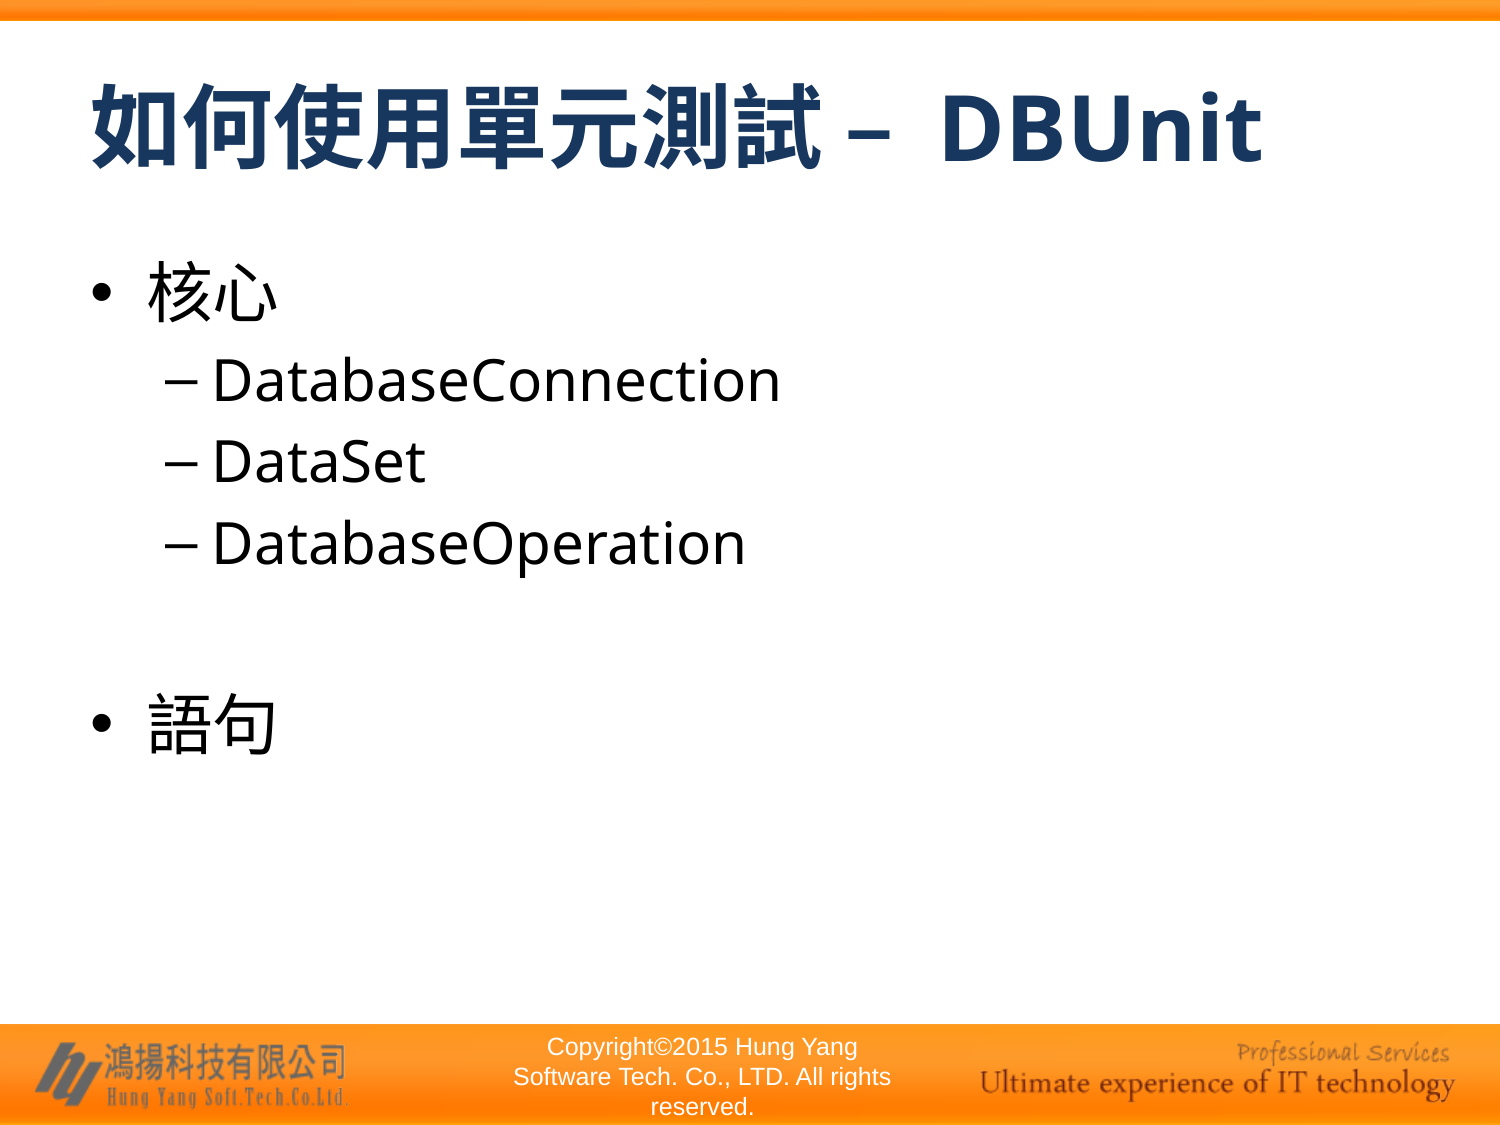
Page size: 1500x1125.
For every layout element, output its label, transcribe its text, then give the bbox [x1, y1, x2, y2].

picture [0, 1024, 1500, 1125]
title 如何使用單元測試 – DBUnit [74, 30, 1426, 219]
picture [0, 0, 1500, 21]
list 核心 DatabaseConnection DataSet DatabaseOperation 語句 [74, 243, 1426, 987]
